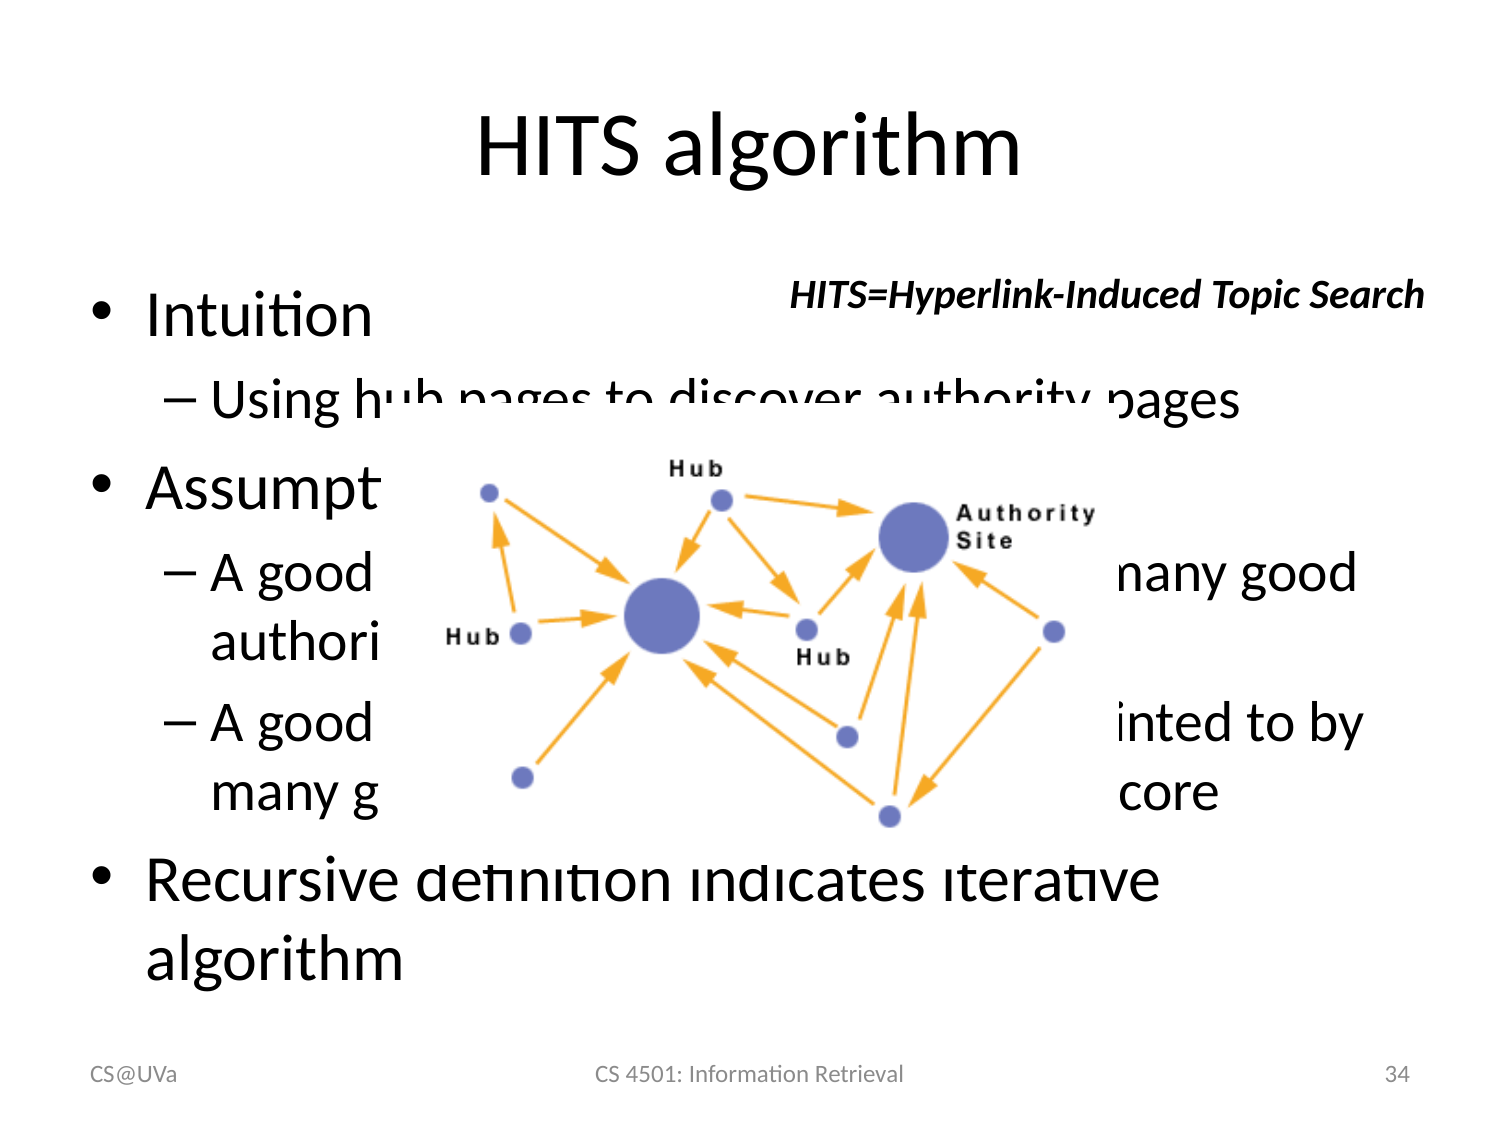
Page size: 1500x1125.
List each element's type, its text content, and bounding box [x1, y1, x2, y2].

title HITS algorithm [75, 45, 1425, 233]
list Intuition Using hub pages to discover authority pages Assumption A good hub page is one that points to many good authorities -> a hub score A good authority page is one that is pointed to by many good hub pages -> an authority score Recursive definition indicates iterative algorithm [75, 262, 1425, 1005]
slide_number 34 [1074, 1042, 1425, 1103]
picture [380, 402, 1119, 865]
footer CS 4501: Information Retrieval [512, 1042, 988, 1103]
slide_number CS@UVa [75, 1042, 425, 1103]
text_box HITS=Hyperlink-Induced Topic Search [774, 258, 1450, 324]
